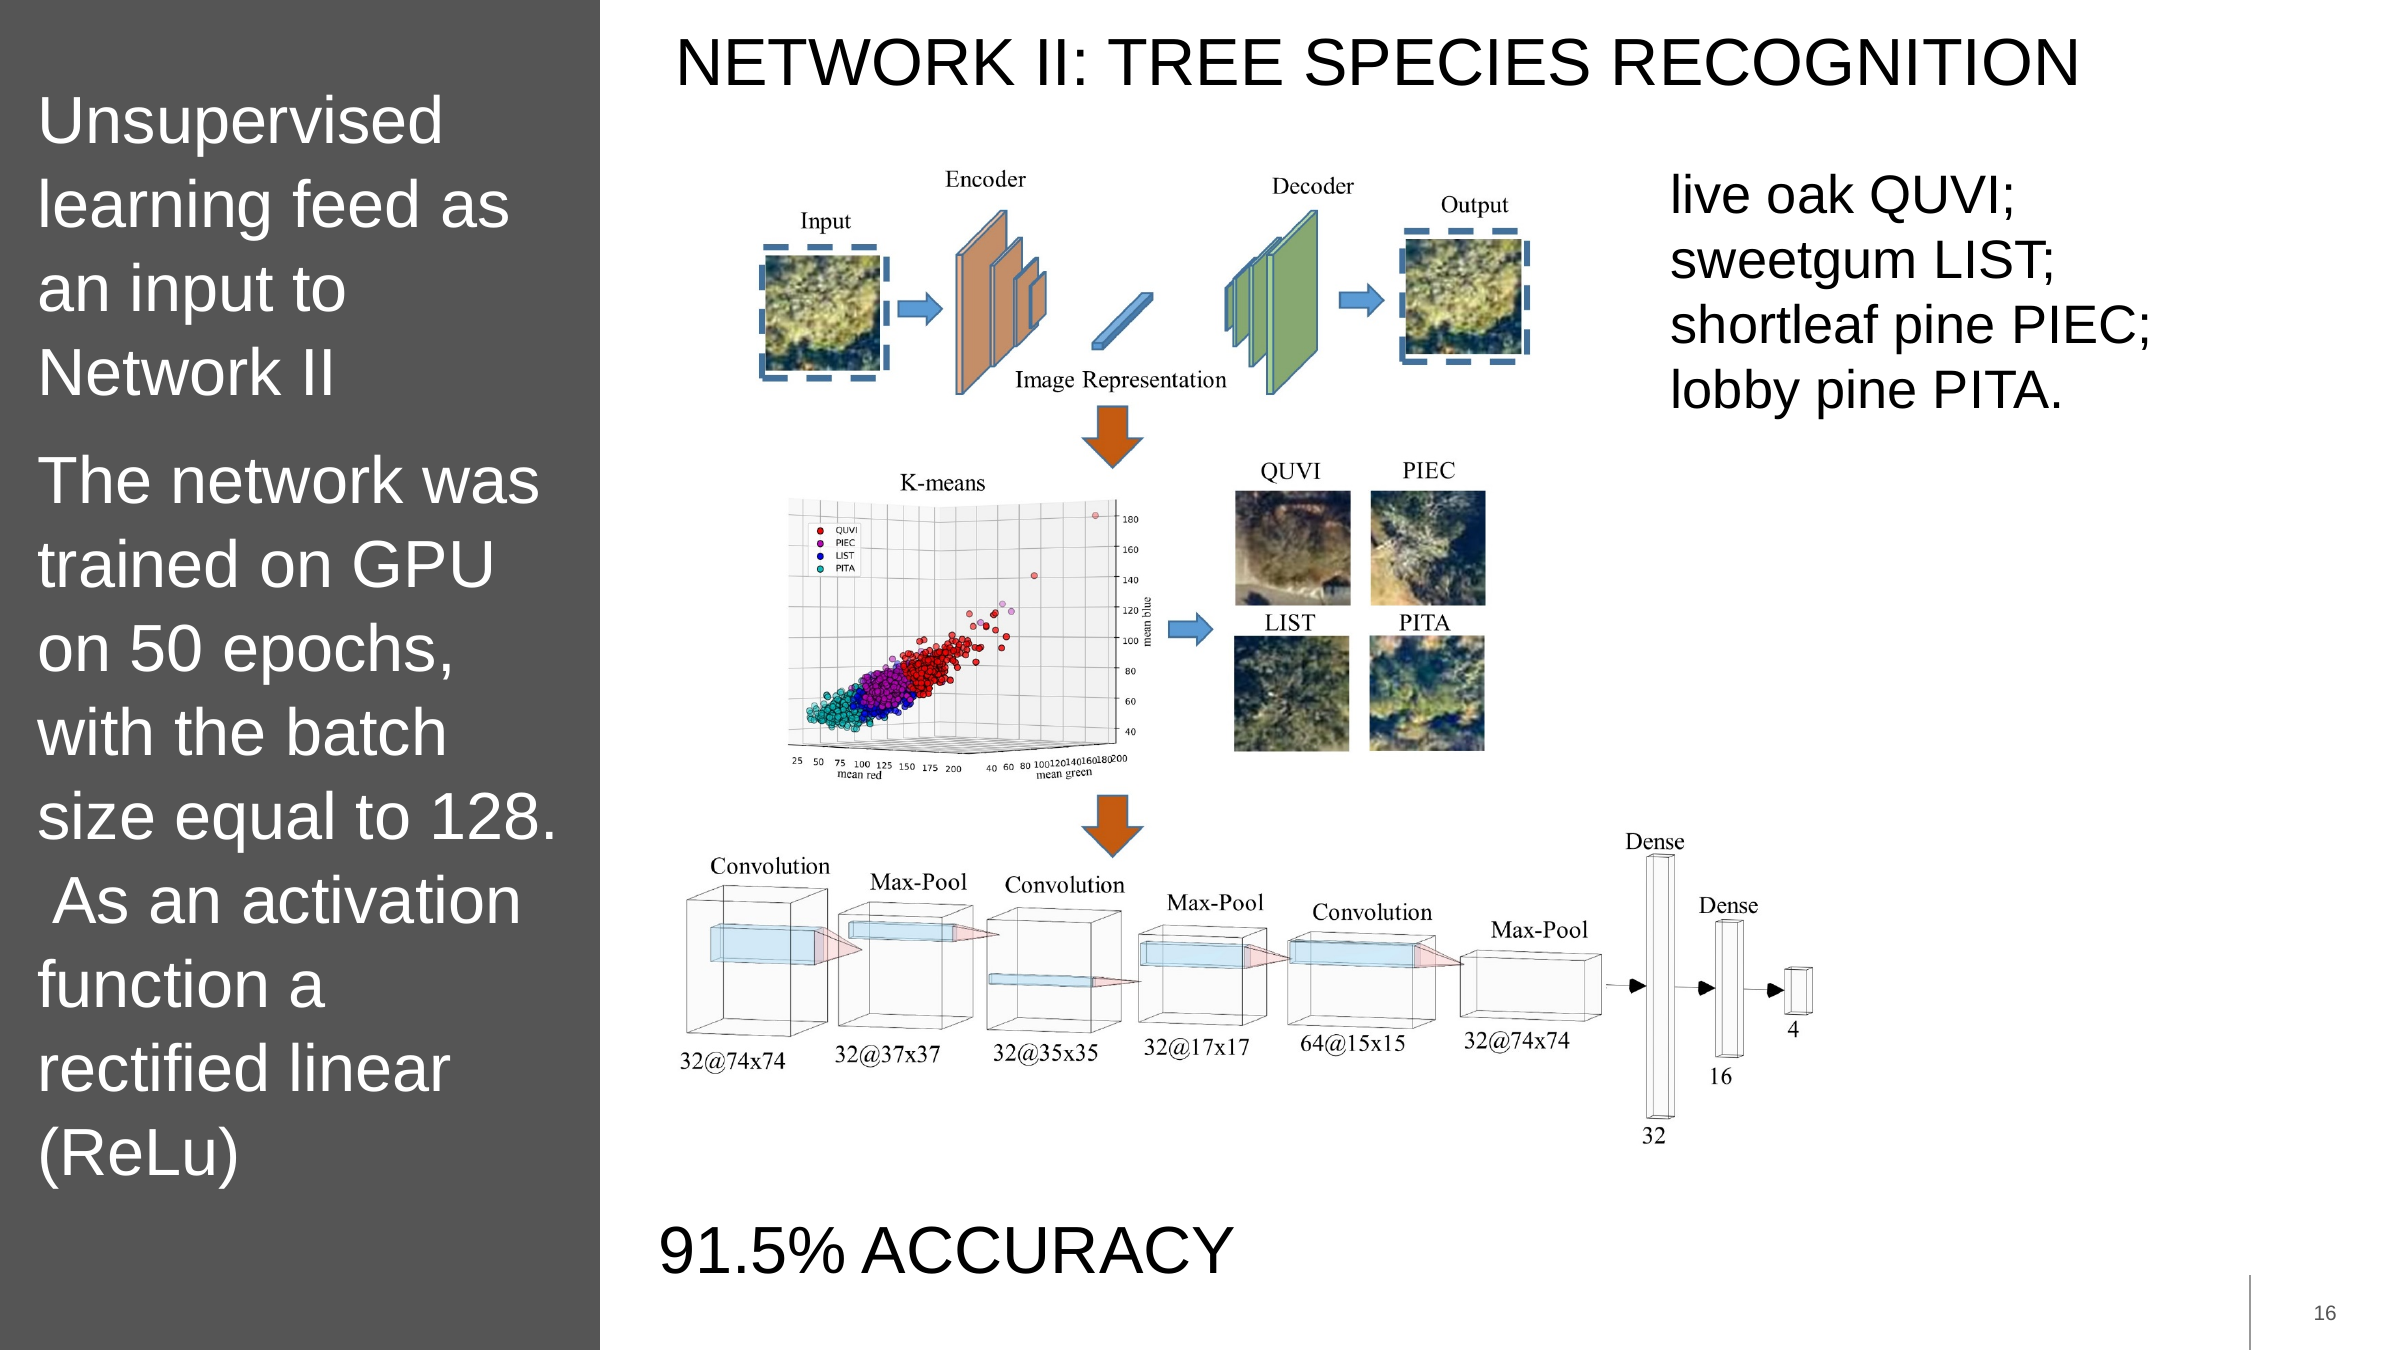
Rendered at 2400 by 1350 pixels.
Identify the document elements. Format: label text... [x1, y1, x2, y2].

title Network II: tree species recognition [675, 0, 2220, 101]
text_box 91.5% accuracy [658, 1138, 2204, 1288]
text_box live oak QUVI; sweetgum LIST; shortleaf pine PIEC; lobby pine PITA. [1860, 151, 2339, 427]
picture [658, 127, 1855, 1171]
list Unsupervised learning feed as an input to Network II The network was trained on GPU on 50 epochs, with the batch size equal to 128. As an activation function a rectified linear (ReLu) [37, 72, 563, 1048]
